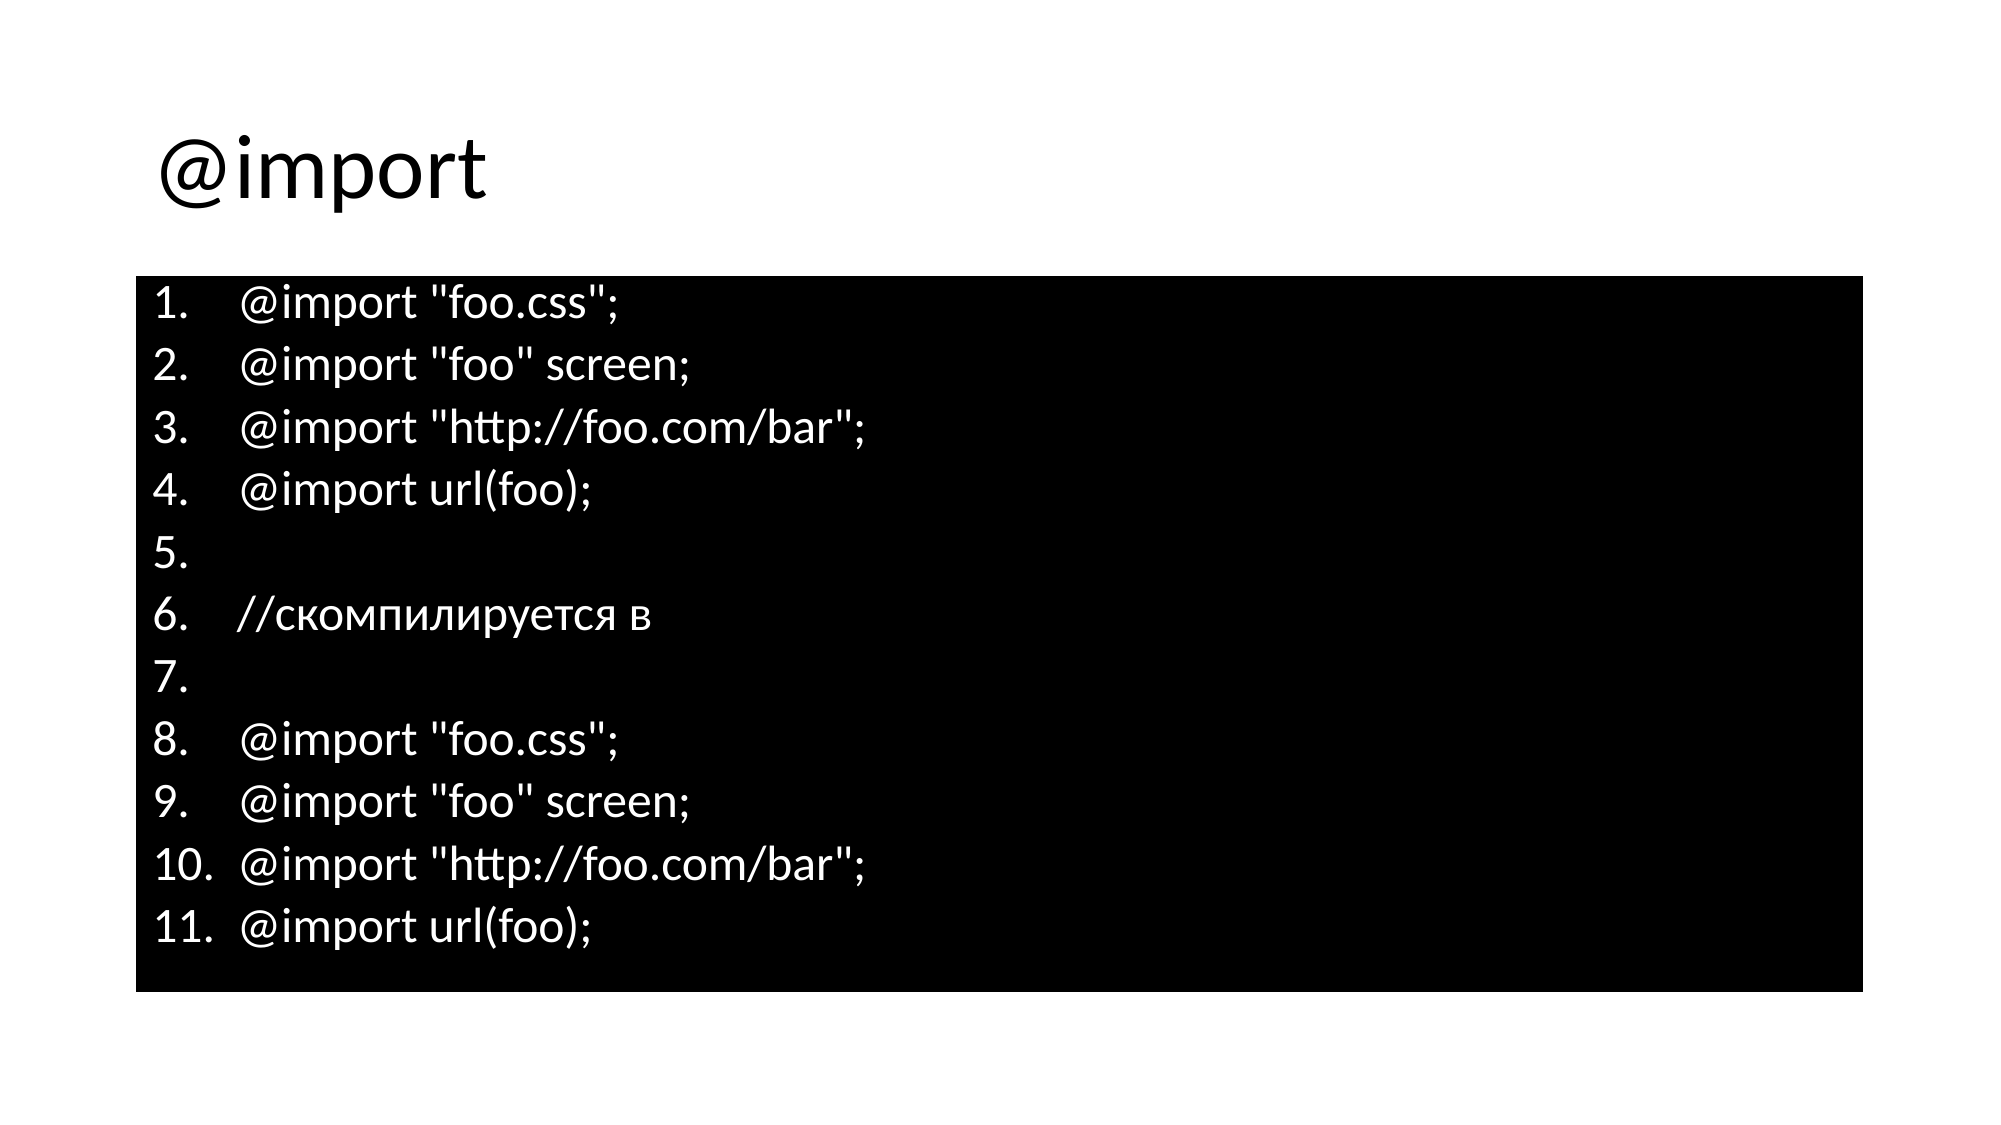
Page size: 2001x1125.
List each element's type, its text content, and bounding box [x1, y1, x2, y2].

list @import "foo.css"; @import "foo" screen; @import "http://foo.com/bar"; @import url(foo); //скомпилируется в @import "foo.css"; @import "foo" screen; @import "http://foo.com/bar"; @import url(foo); [137, 277, 1863, 992]
title @import [137, 59, 1863, 277]
